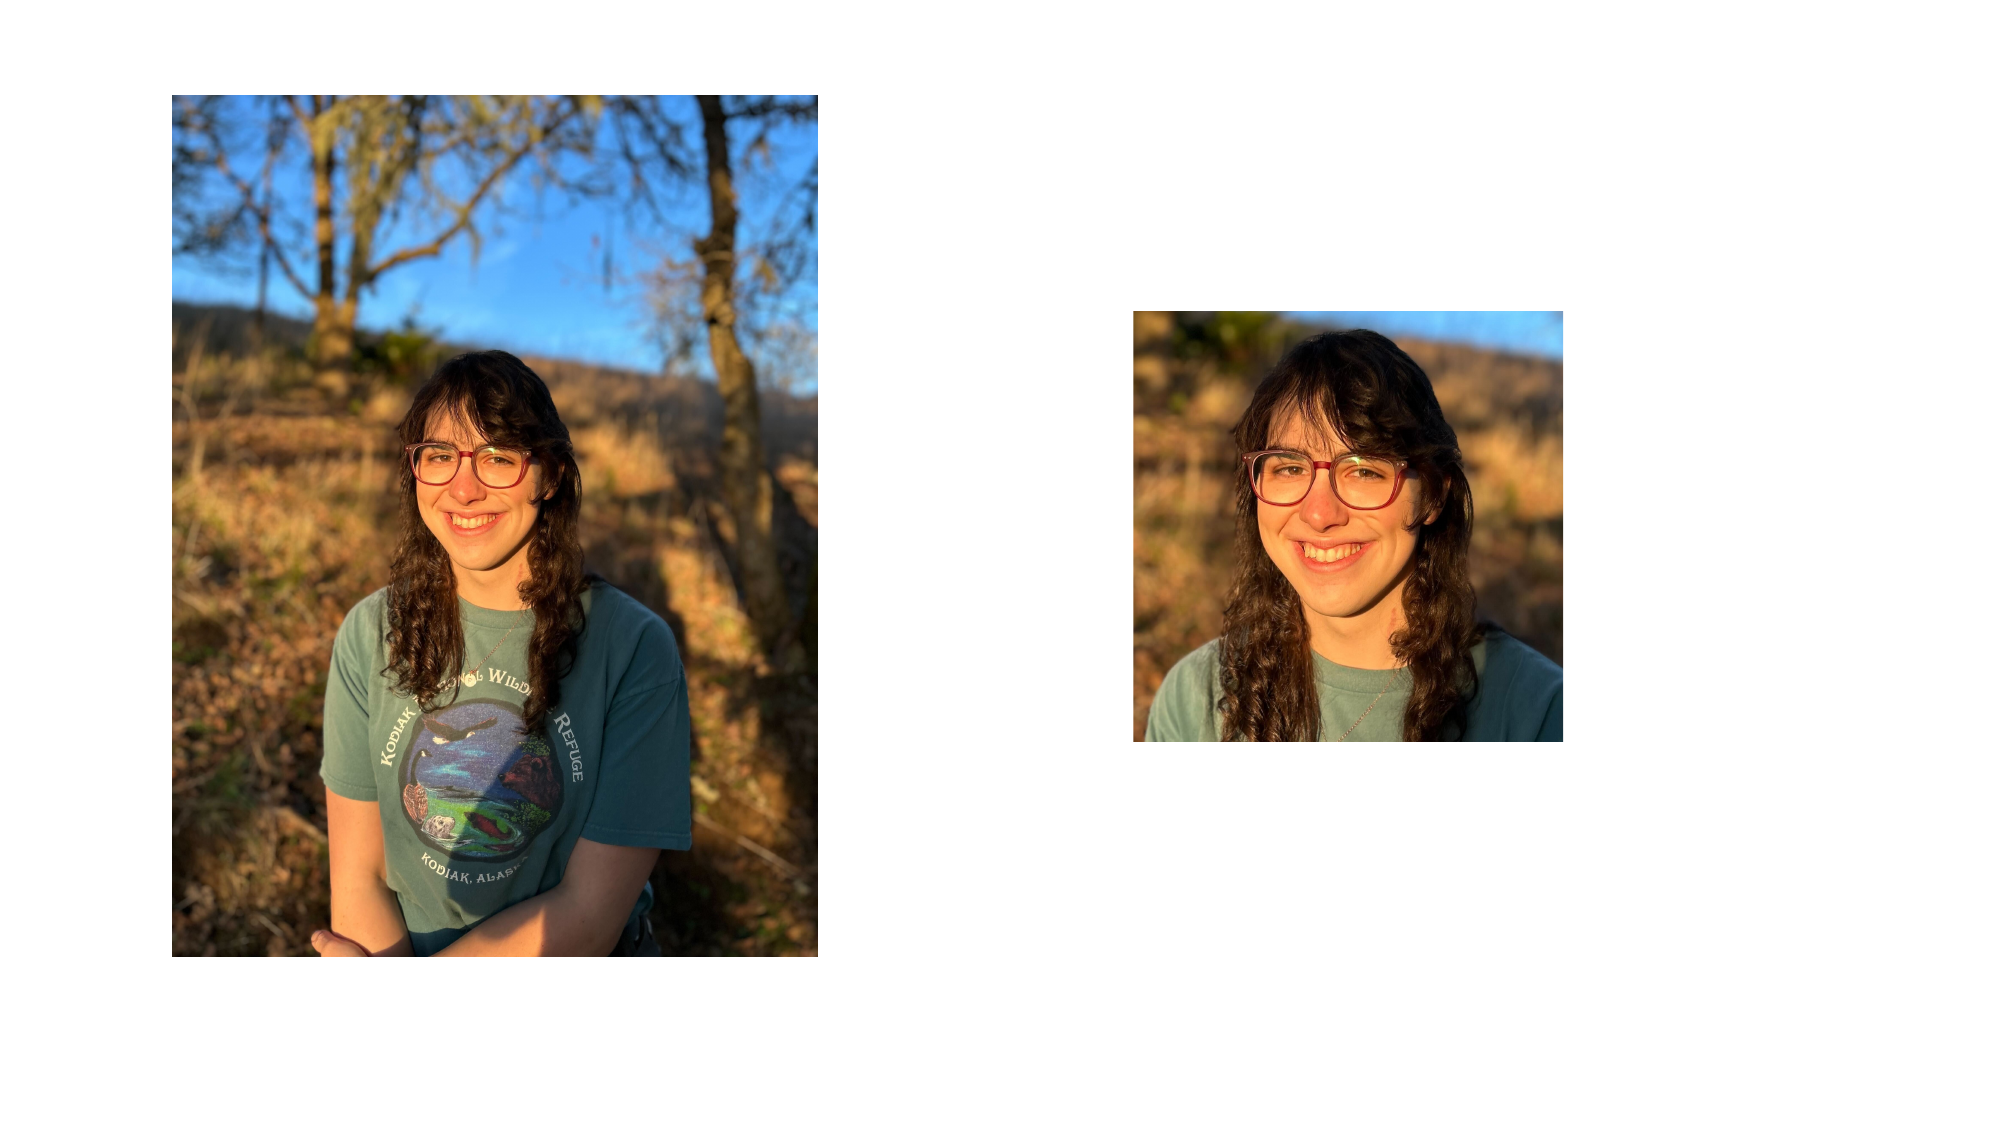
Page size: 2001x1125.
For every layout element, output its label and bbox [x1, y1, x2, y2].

picture [171, 95, 819, 958]
picture [1132, 310, 1564, 742]
